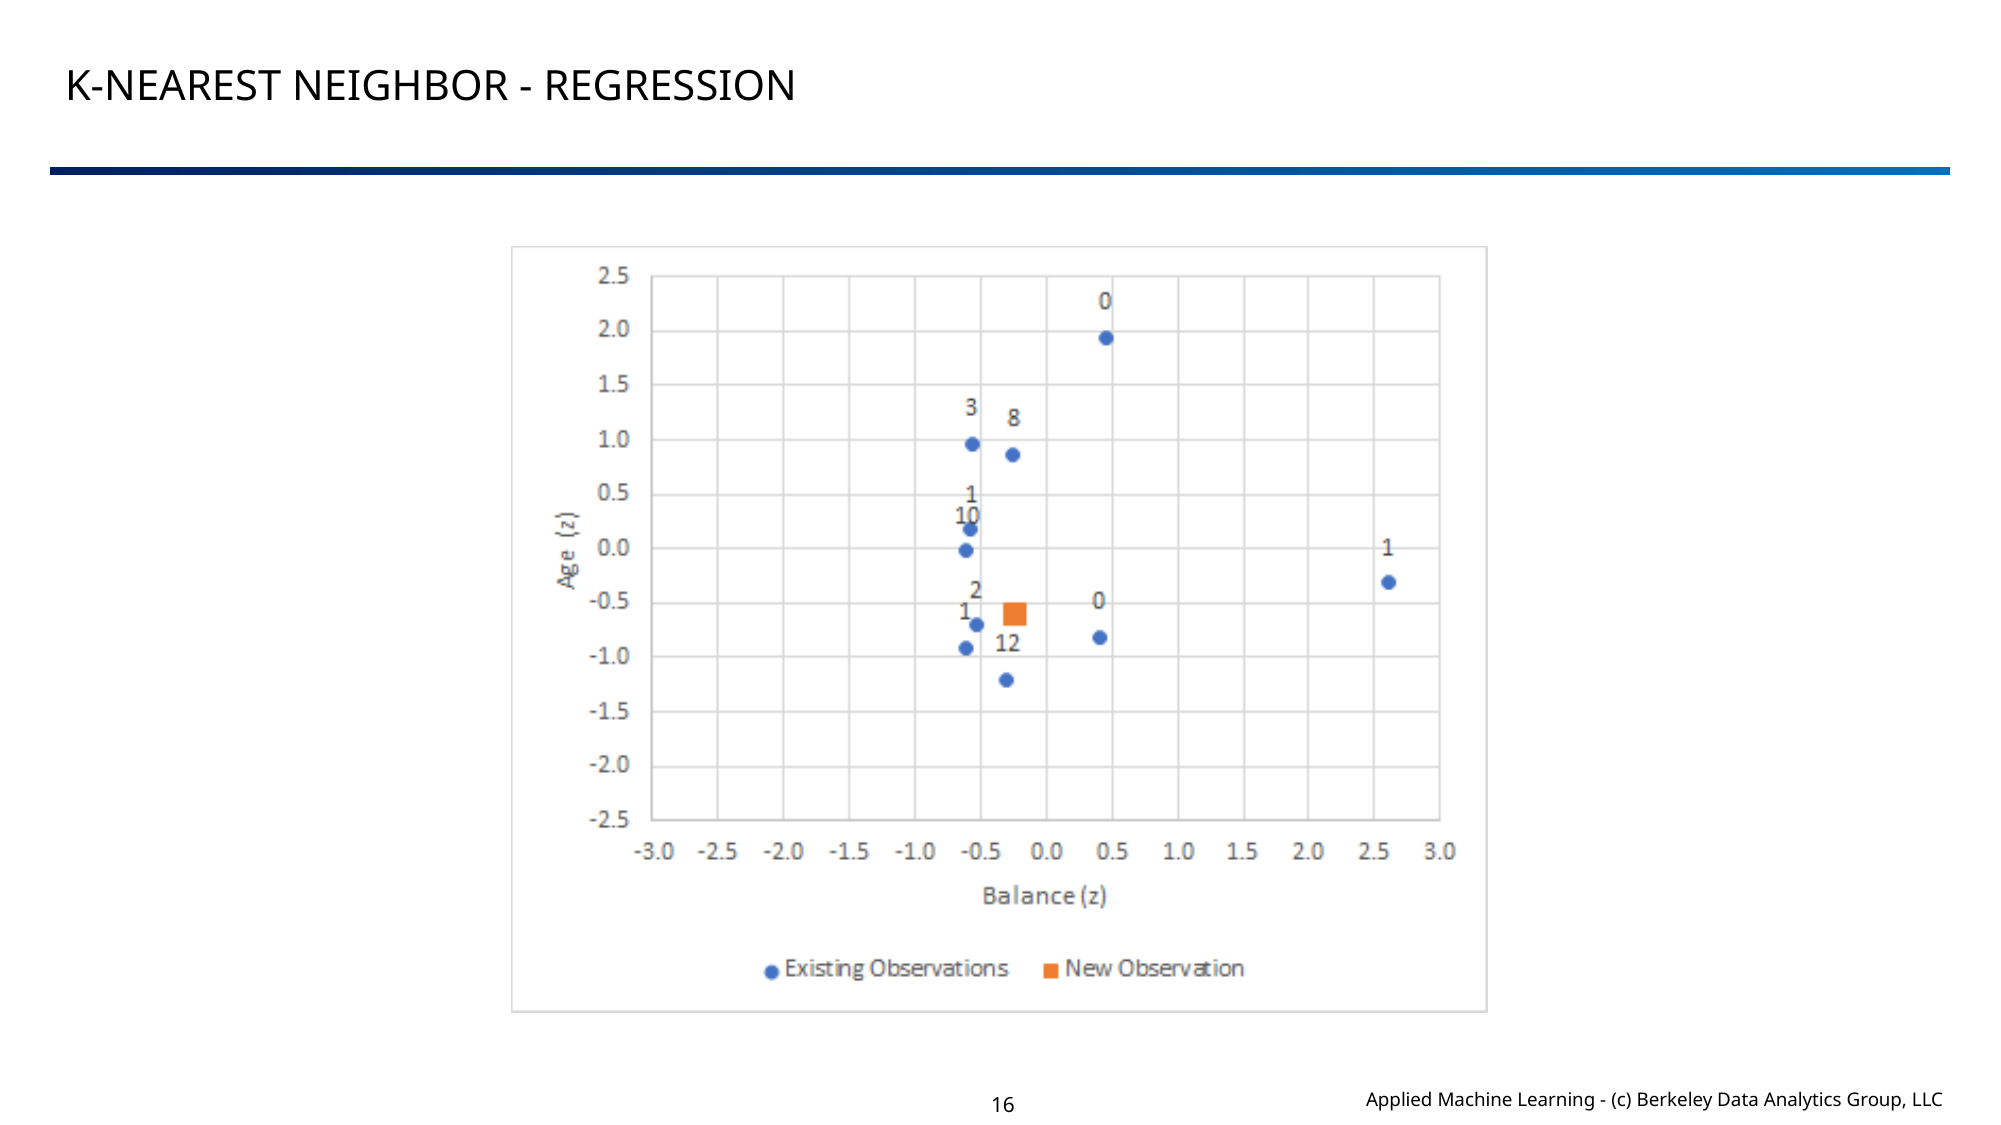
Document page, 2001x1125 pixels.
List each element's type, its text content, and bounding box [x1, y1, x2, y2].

title k-Nearest Neighbor - regression [50, 12, 1950, 155]
picture [511, 246, 1488, 1013]
footer Applied Machine Learning - (c) Berkeley Data Analytics Group, LLC [1100, 1080, 1950, 1125]
slide_number 16 [922, 1080, 1084, 1125]
